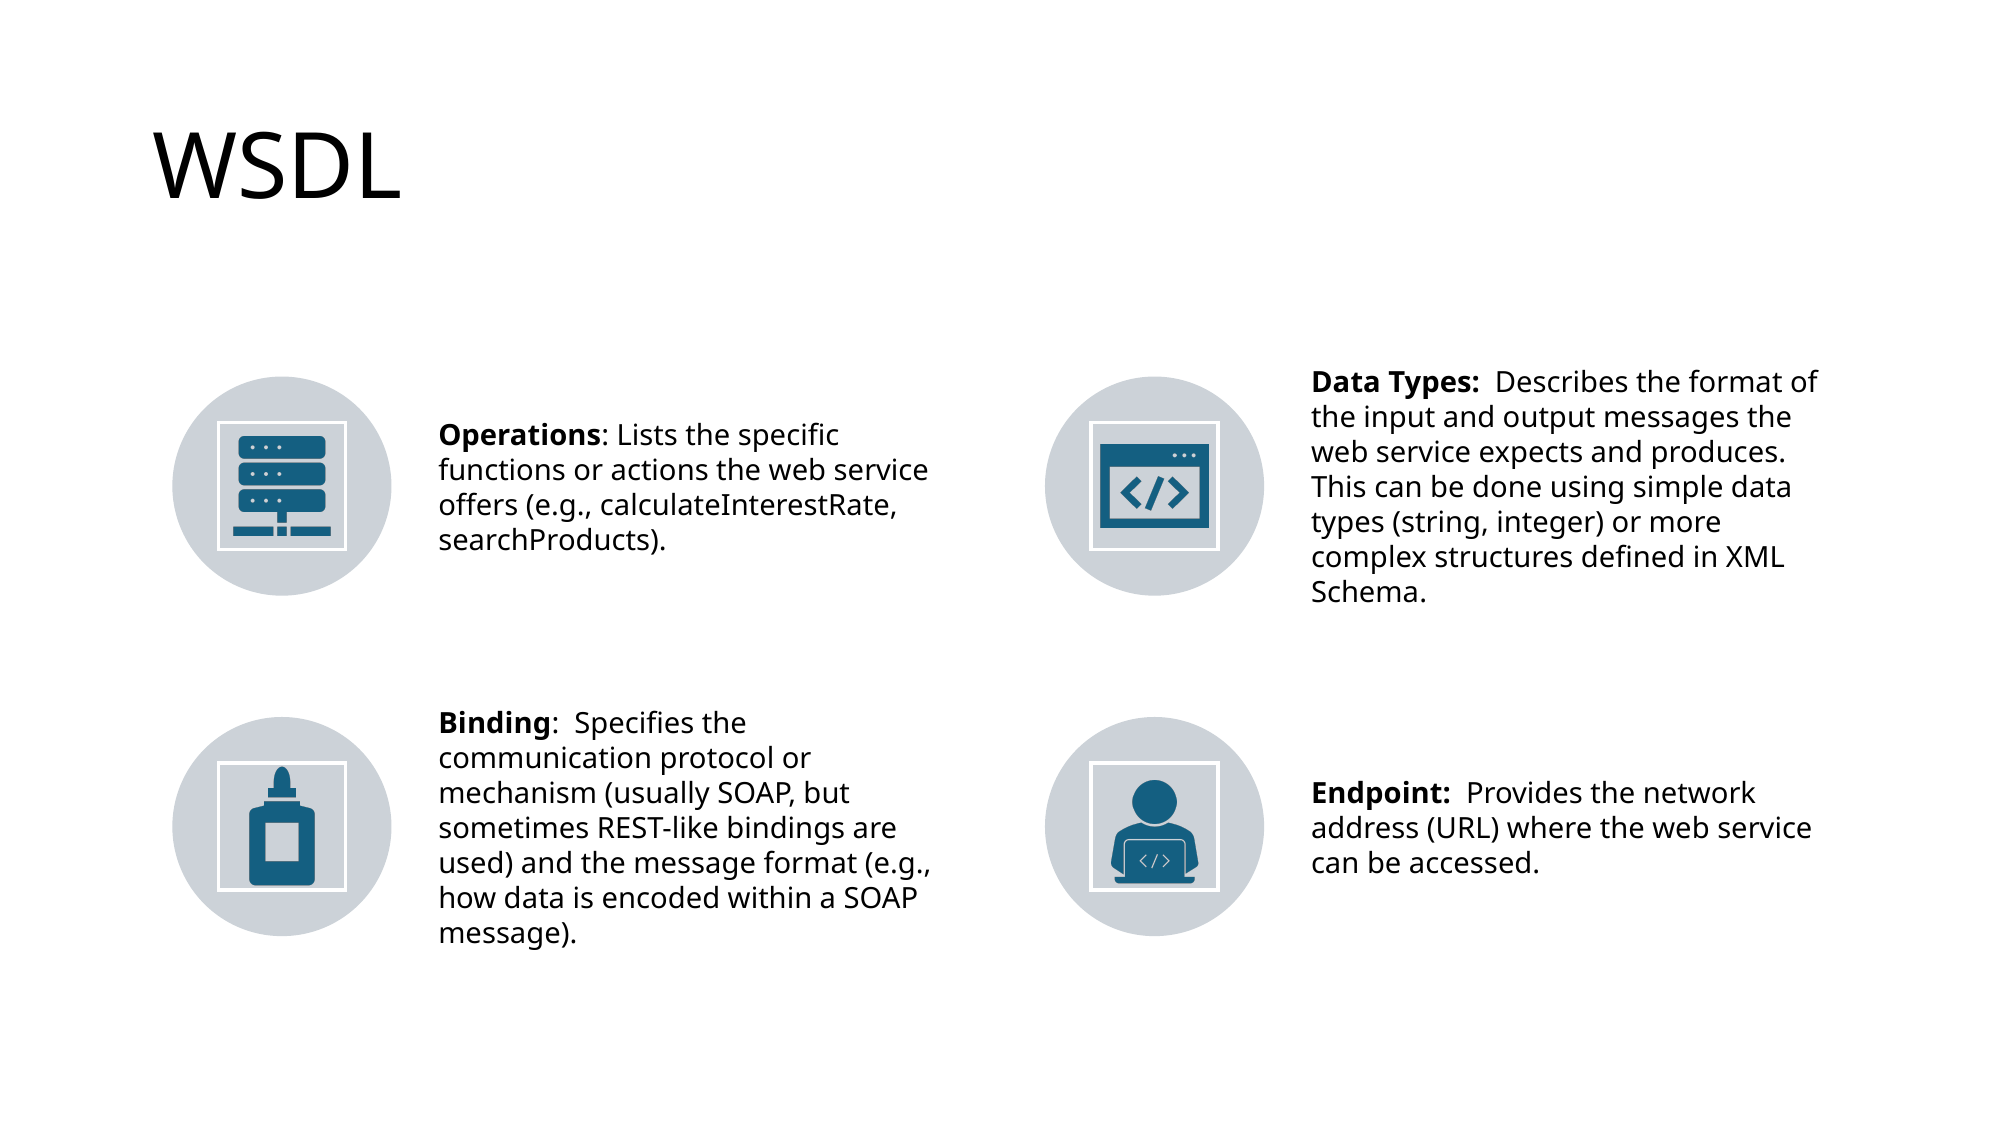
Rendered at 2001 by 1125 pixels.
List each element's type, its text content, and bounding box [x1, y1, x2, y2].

title WSDL [137, 59, 1863, 278]
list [136, 298, 1863, 1014]
